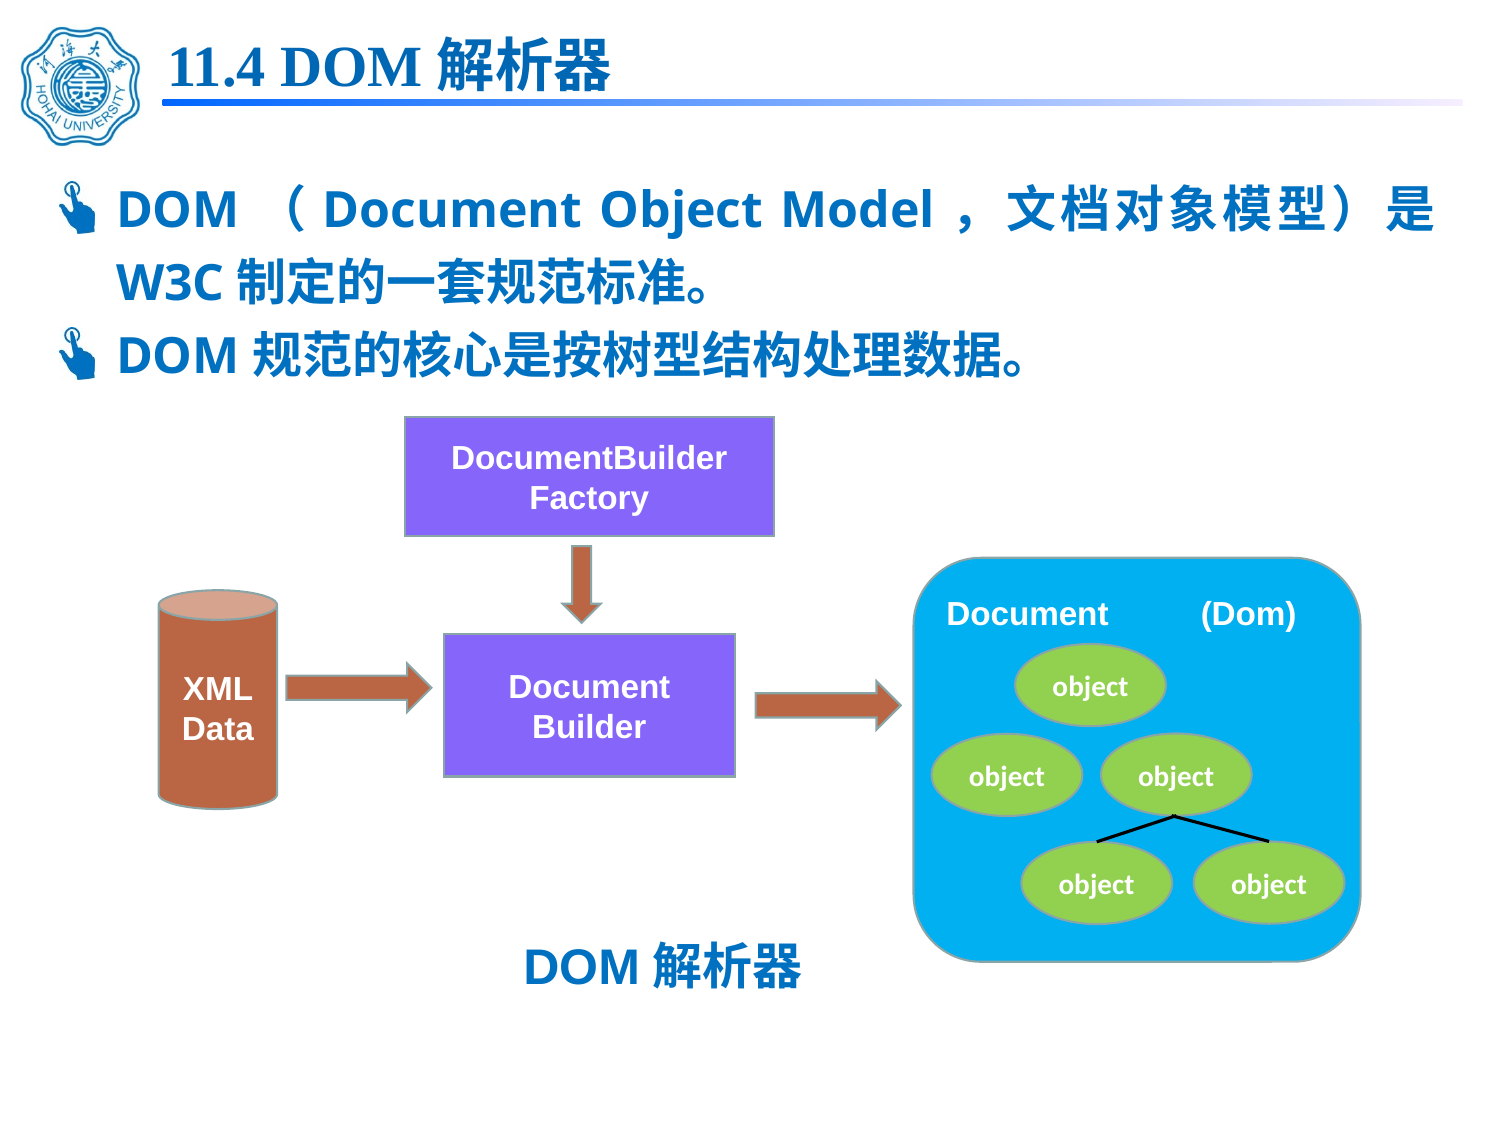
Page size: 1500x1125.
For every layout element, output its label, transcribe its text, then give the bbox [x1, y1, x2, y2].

text_box [162, 99, 1463, 106]
text_box 11.4 DOM解析器 [159, 20, 916, 105]
picture [59, 181, 95, 234]
picture [59, 327, 95, 380]
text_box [158, 416, 1361, 1003]
list DOM（Document Object Model，文档对象模型）是W3C制定的一套规范标准。 DOM规范的核心是按树型结构处理数据。 [44, 156, 1463, 398]
picture [0, 0, 159, 169]
